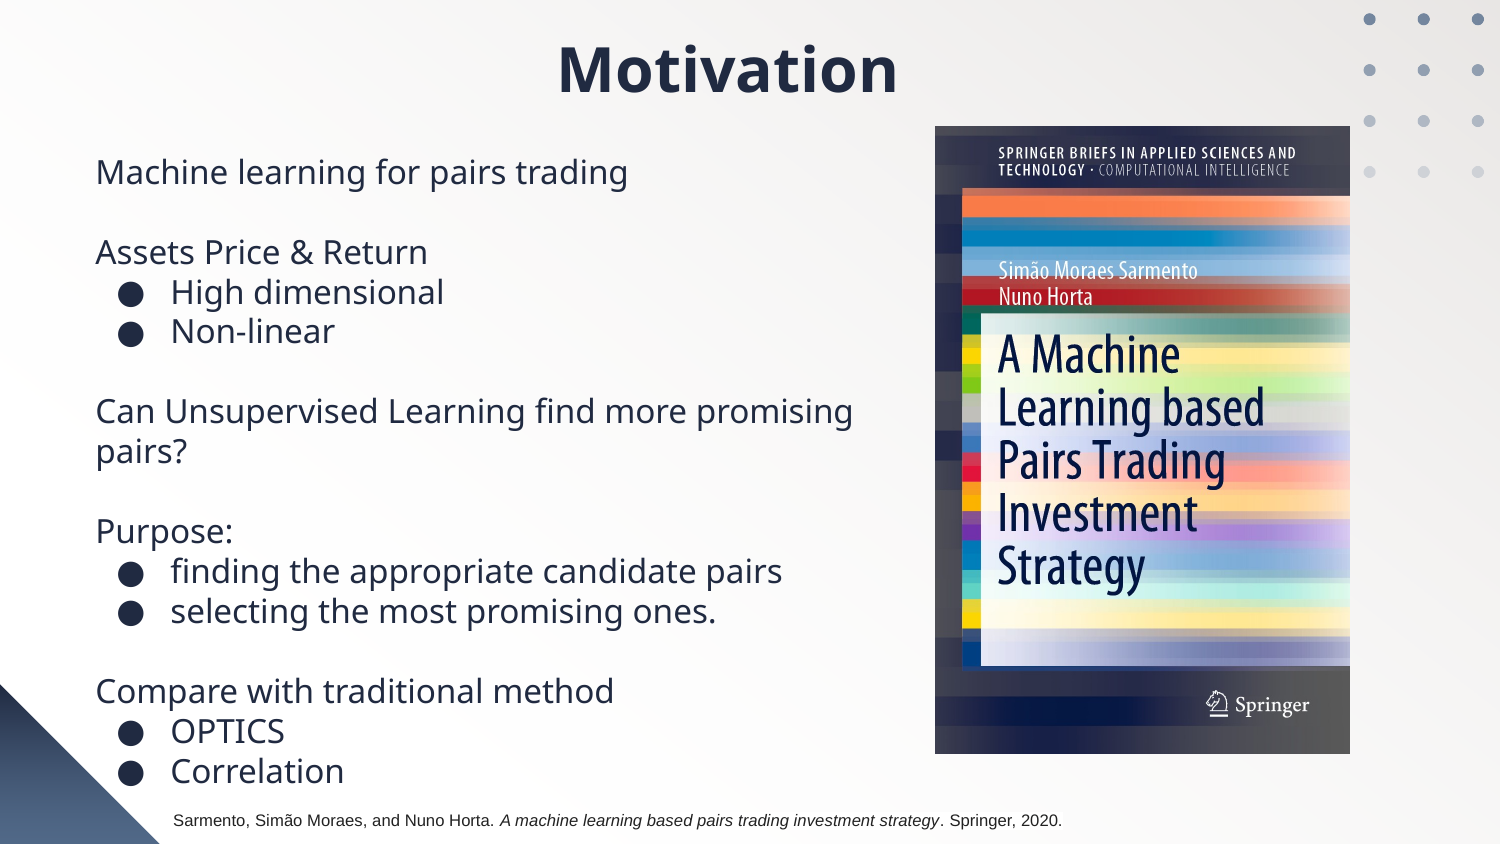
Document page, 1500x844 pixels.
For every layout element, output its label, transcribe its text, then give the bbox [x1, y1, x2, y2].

text_box Sarmento, Simão Moraes, and Nuno Horta. A machine learning based pairs trading investment strategy. Springer, 2020. [158, 795, 1422, 844]
text_box Machine learning for pairs trading Assets Price & Return High dimensional Non-linear Can Unsupervised Learning find more promising pairs? Purpose: finding the appropriate candidate pairs selecting the most promising ones. Compare with traditional method OPTICS Correlation [80, 136, 925, 708]
title Motivation [541, 15, 984, 110]
picture [0, 0, 1500, 844]
